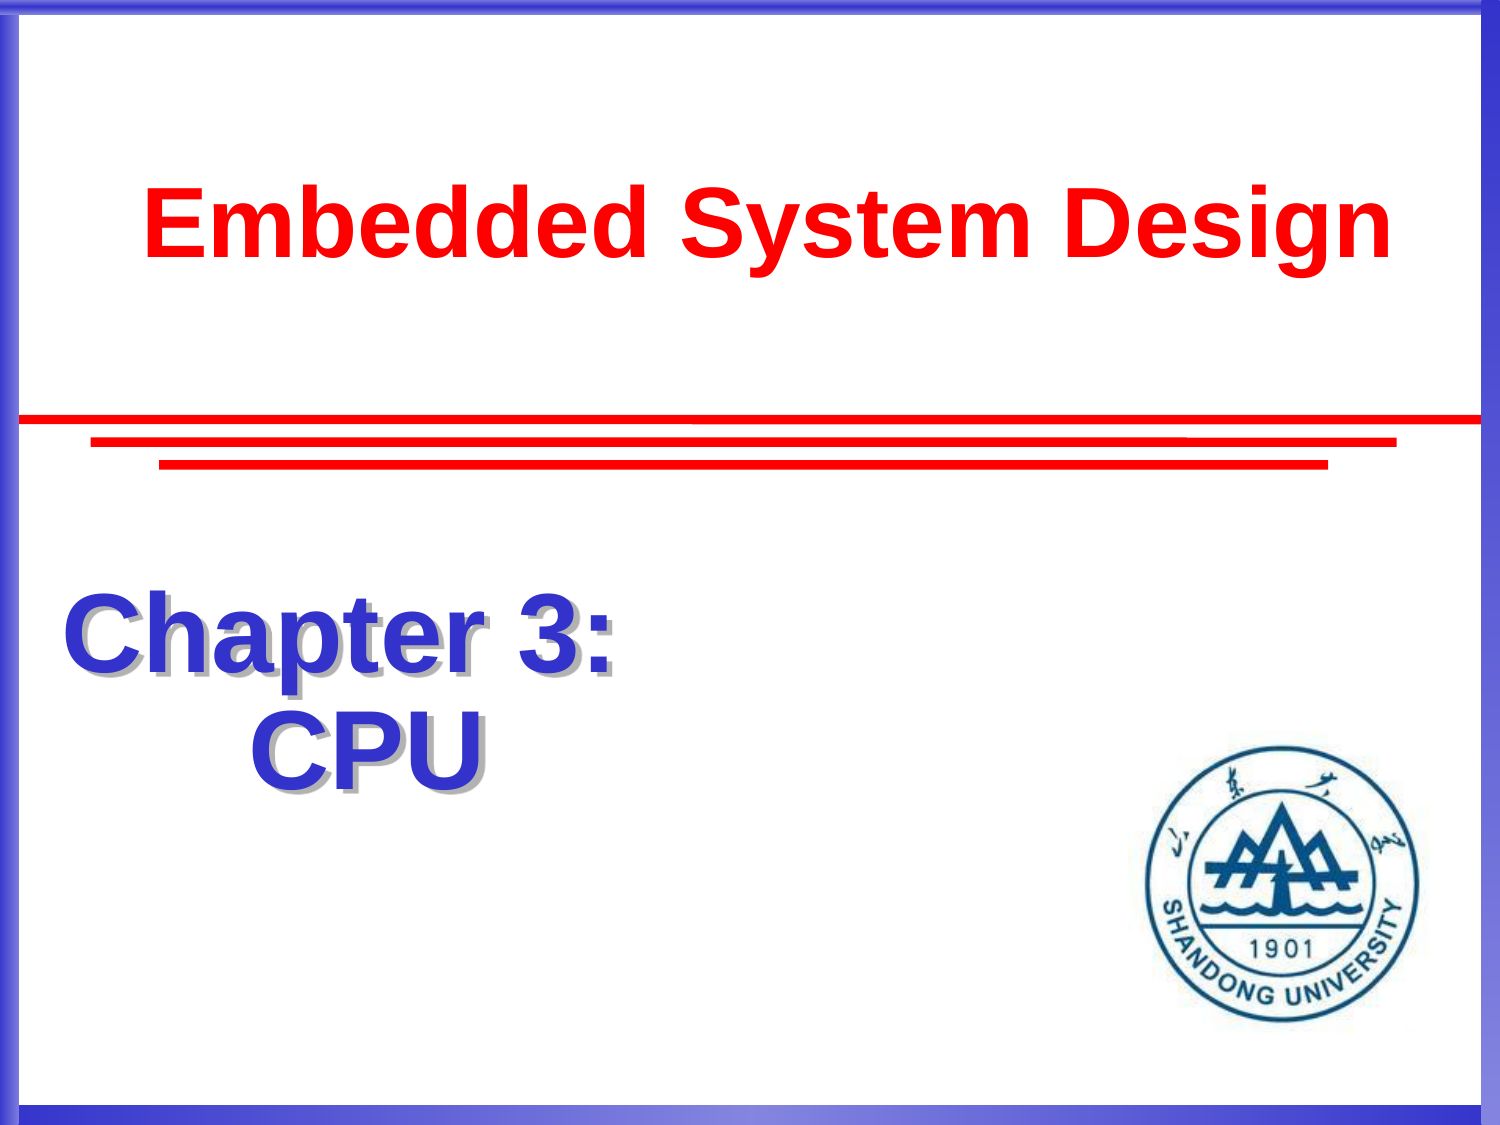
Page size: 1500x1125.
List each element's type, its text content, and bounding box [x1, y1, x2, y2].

text_box Embedded System Design [126, 168, 1411, 286]
title Chapter 3: CPU [46, 498, 1454, 893]
picture [1128, 731, 1440, 1039]
